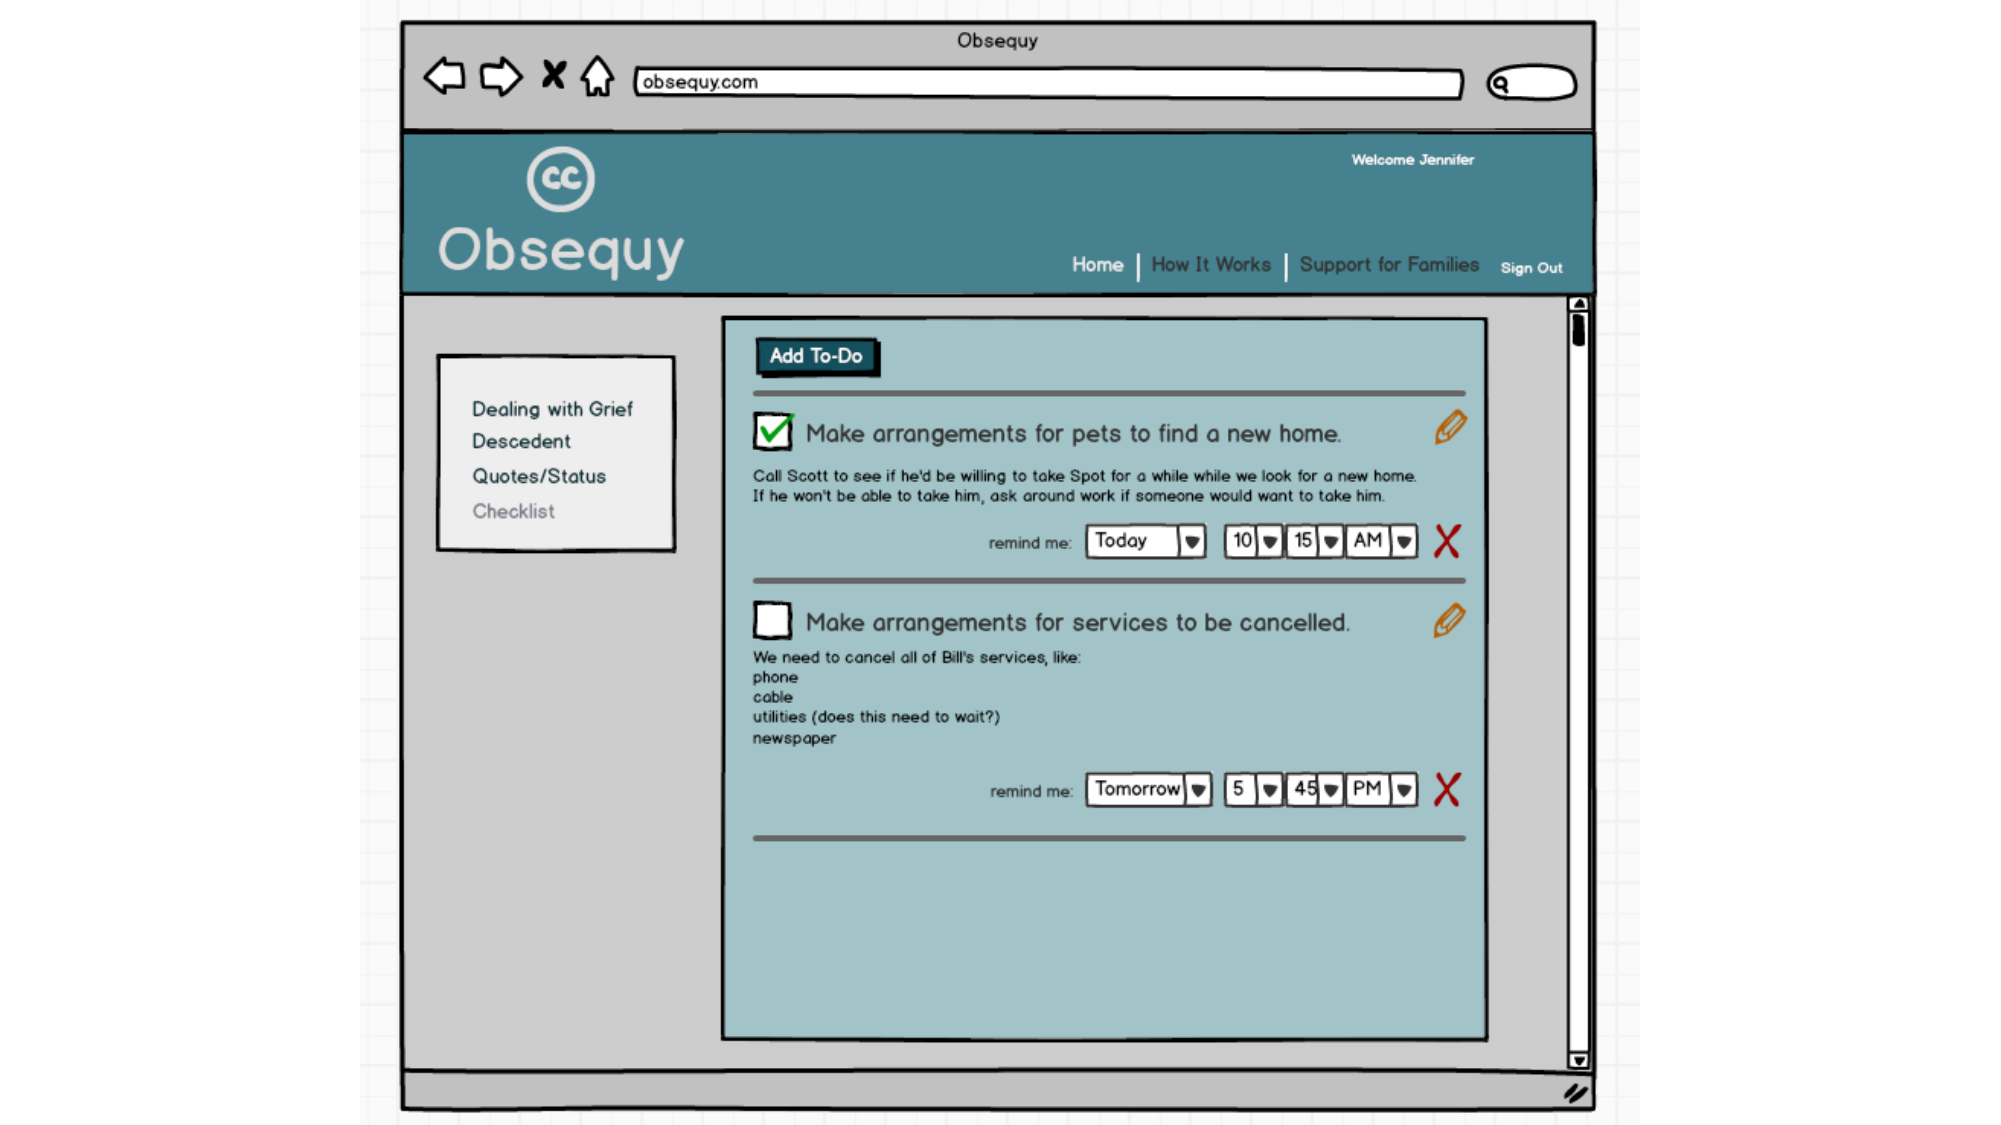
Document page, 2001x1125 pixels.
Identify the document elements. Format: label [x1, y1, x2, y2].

picture [360, 0, 1640, 1125]
